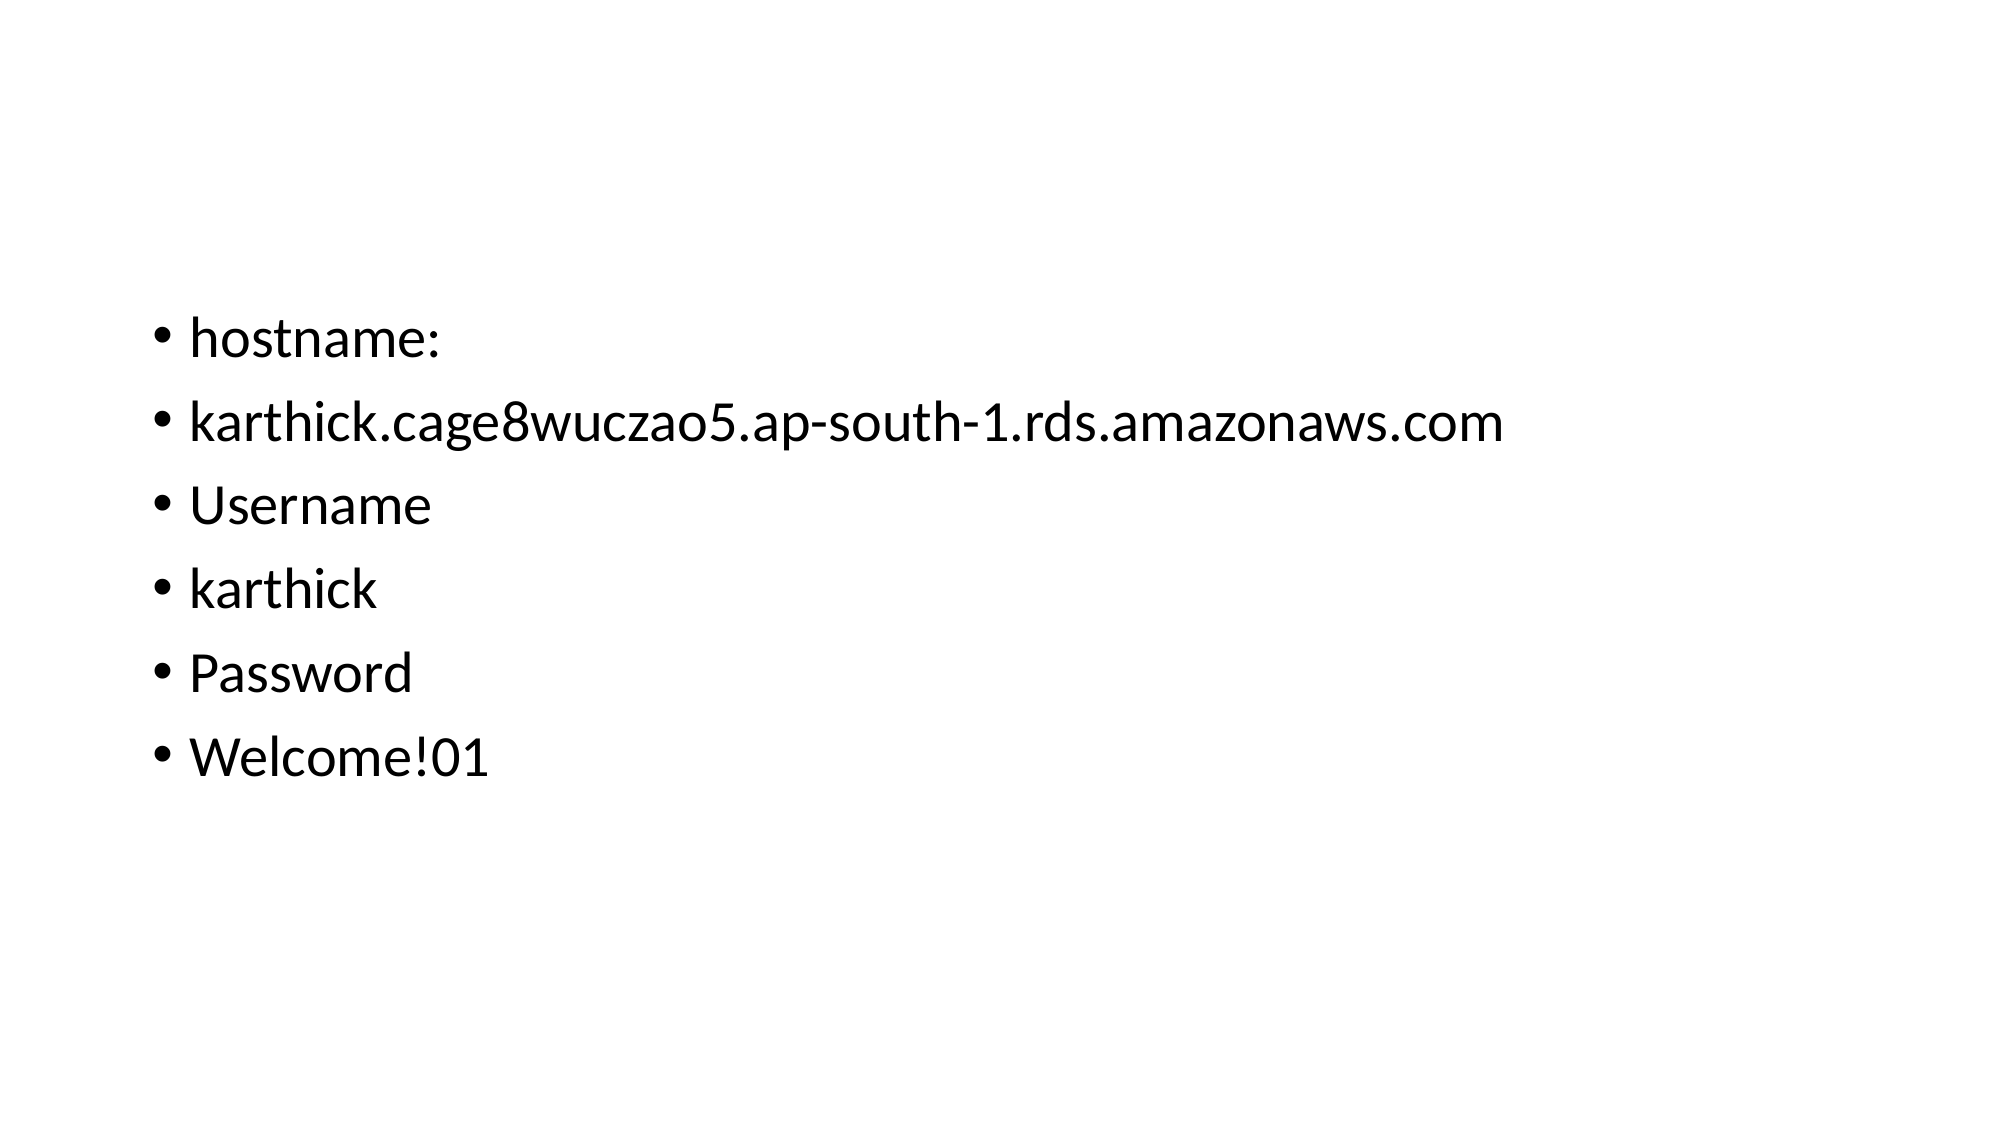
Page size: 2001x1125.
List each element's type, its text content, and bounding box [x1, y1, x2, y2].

list hostname: karthick.cage8wuczao5.ap-south-1.rds.amazonaws.com Username karthick Password Welcome!01 [137, 299, 1863, 1014]
